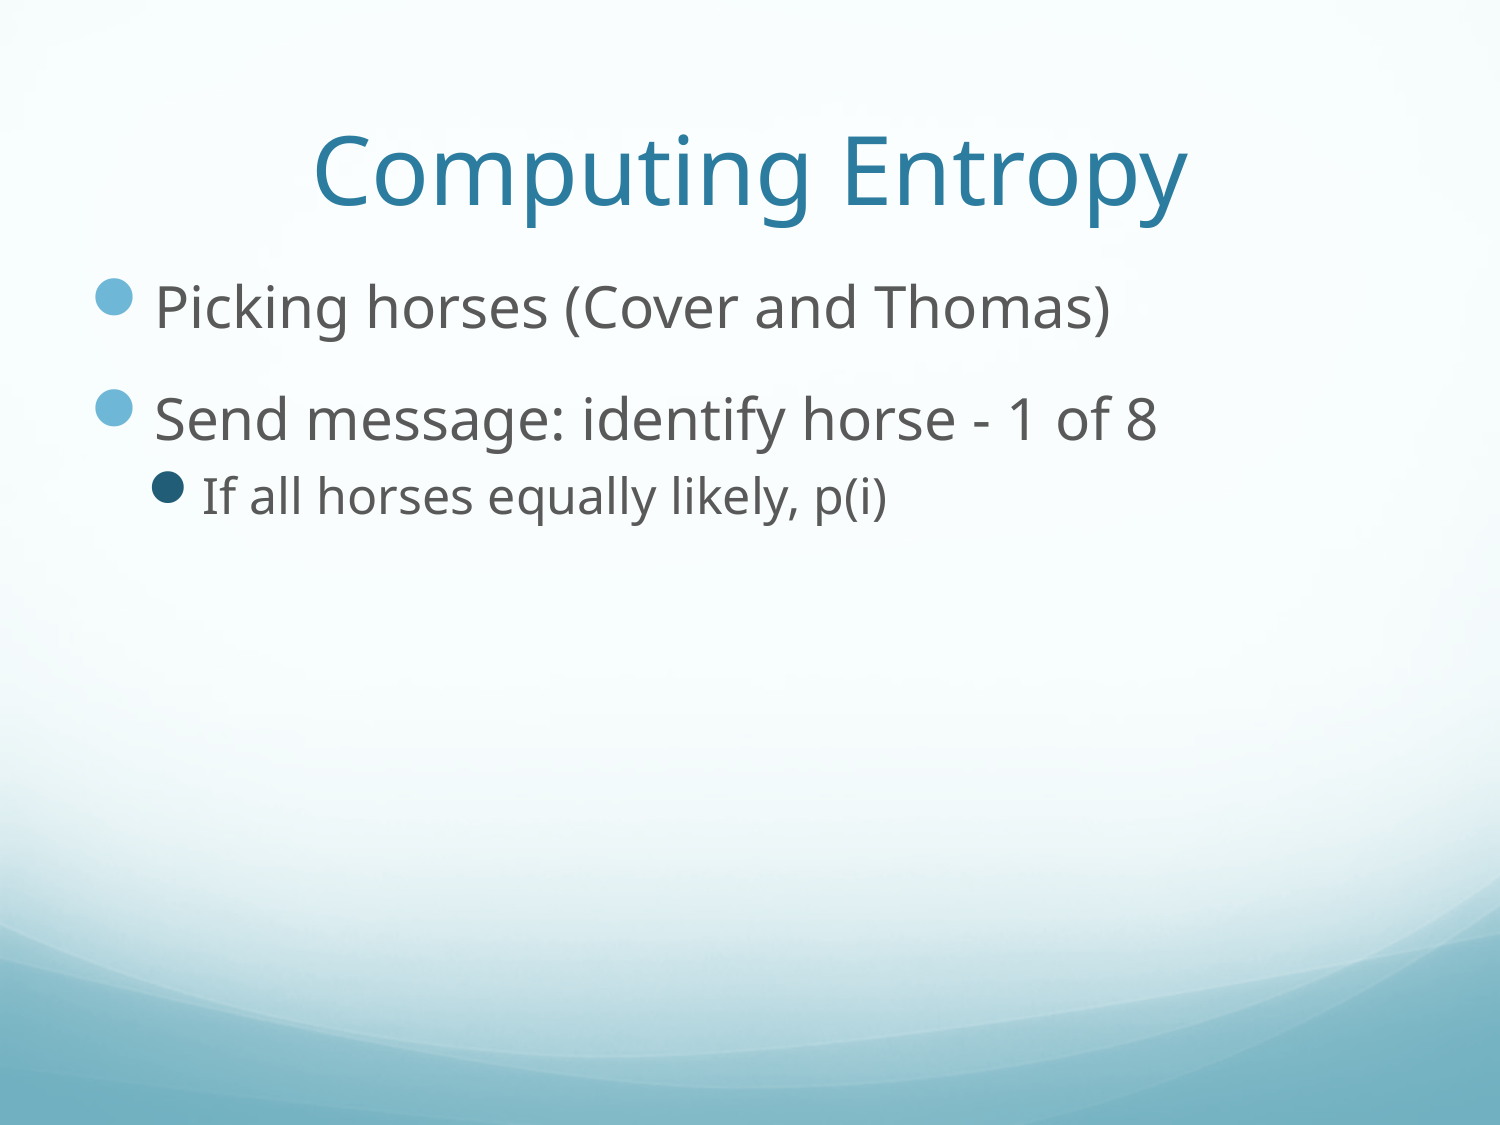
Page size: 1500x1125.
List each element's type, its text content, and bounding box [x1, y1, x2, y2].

title Computing Entropy [75, 45, 1425, 233]
list Picking horses (Cover and Thomas) Send message: identify horse - 1 of 8 If all horses equally likely, p(i) [75, 262, 1388, 1005]
